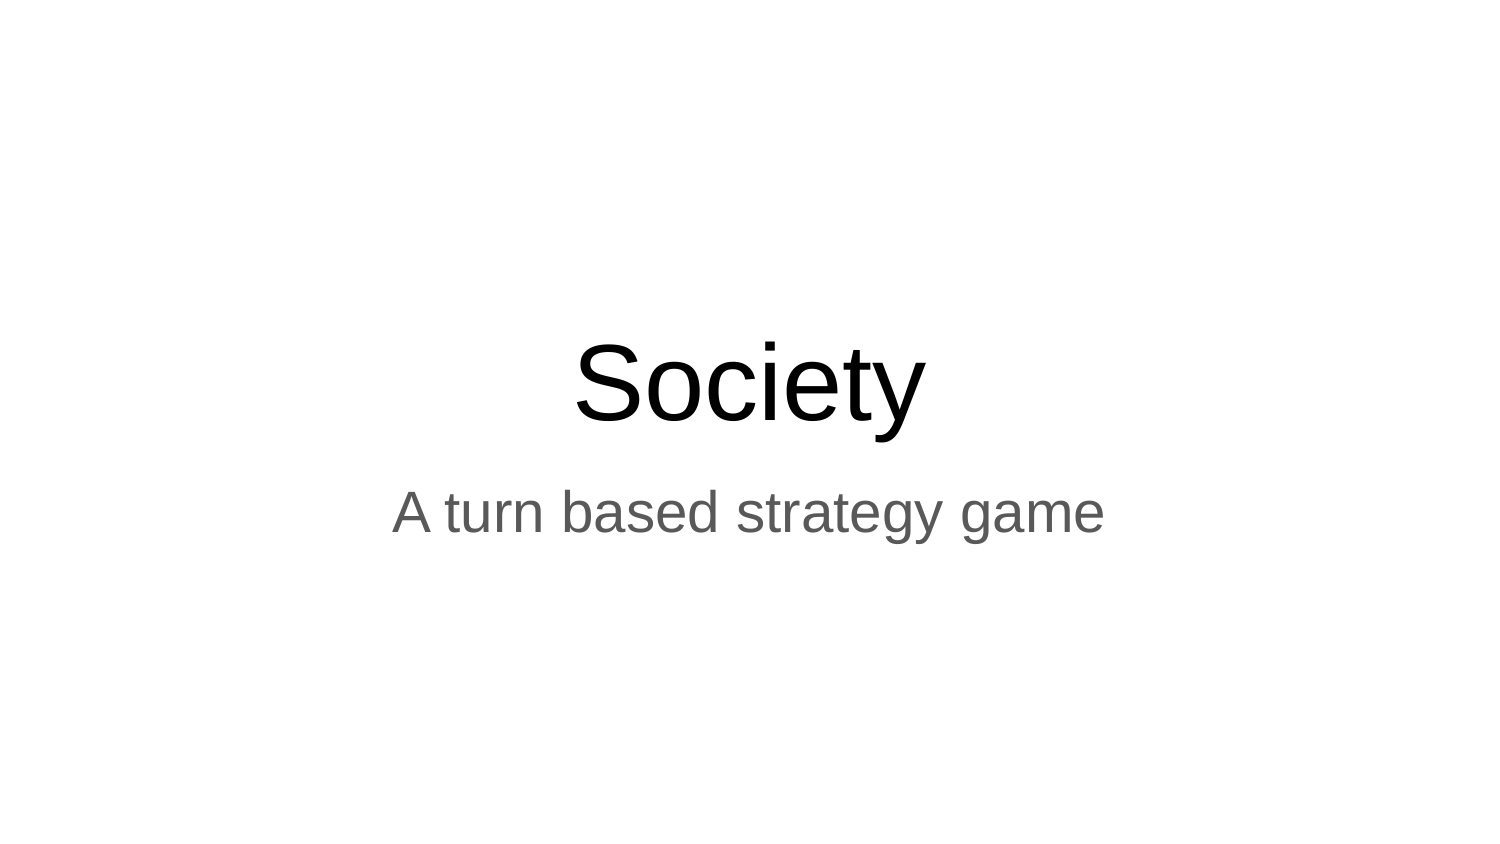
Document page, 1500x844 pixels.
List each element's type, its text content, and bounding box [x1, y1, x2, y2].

title Society [51, 122, 1449, 459]
subtitle A turn based strategy game [51, 464, 1449, 595]
